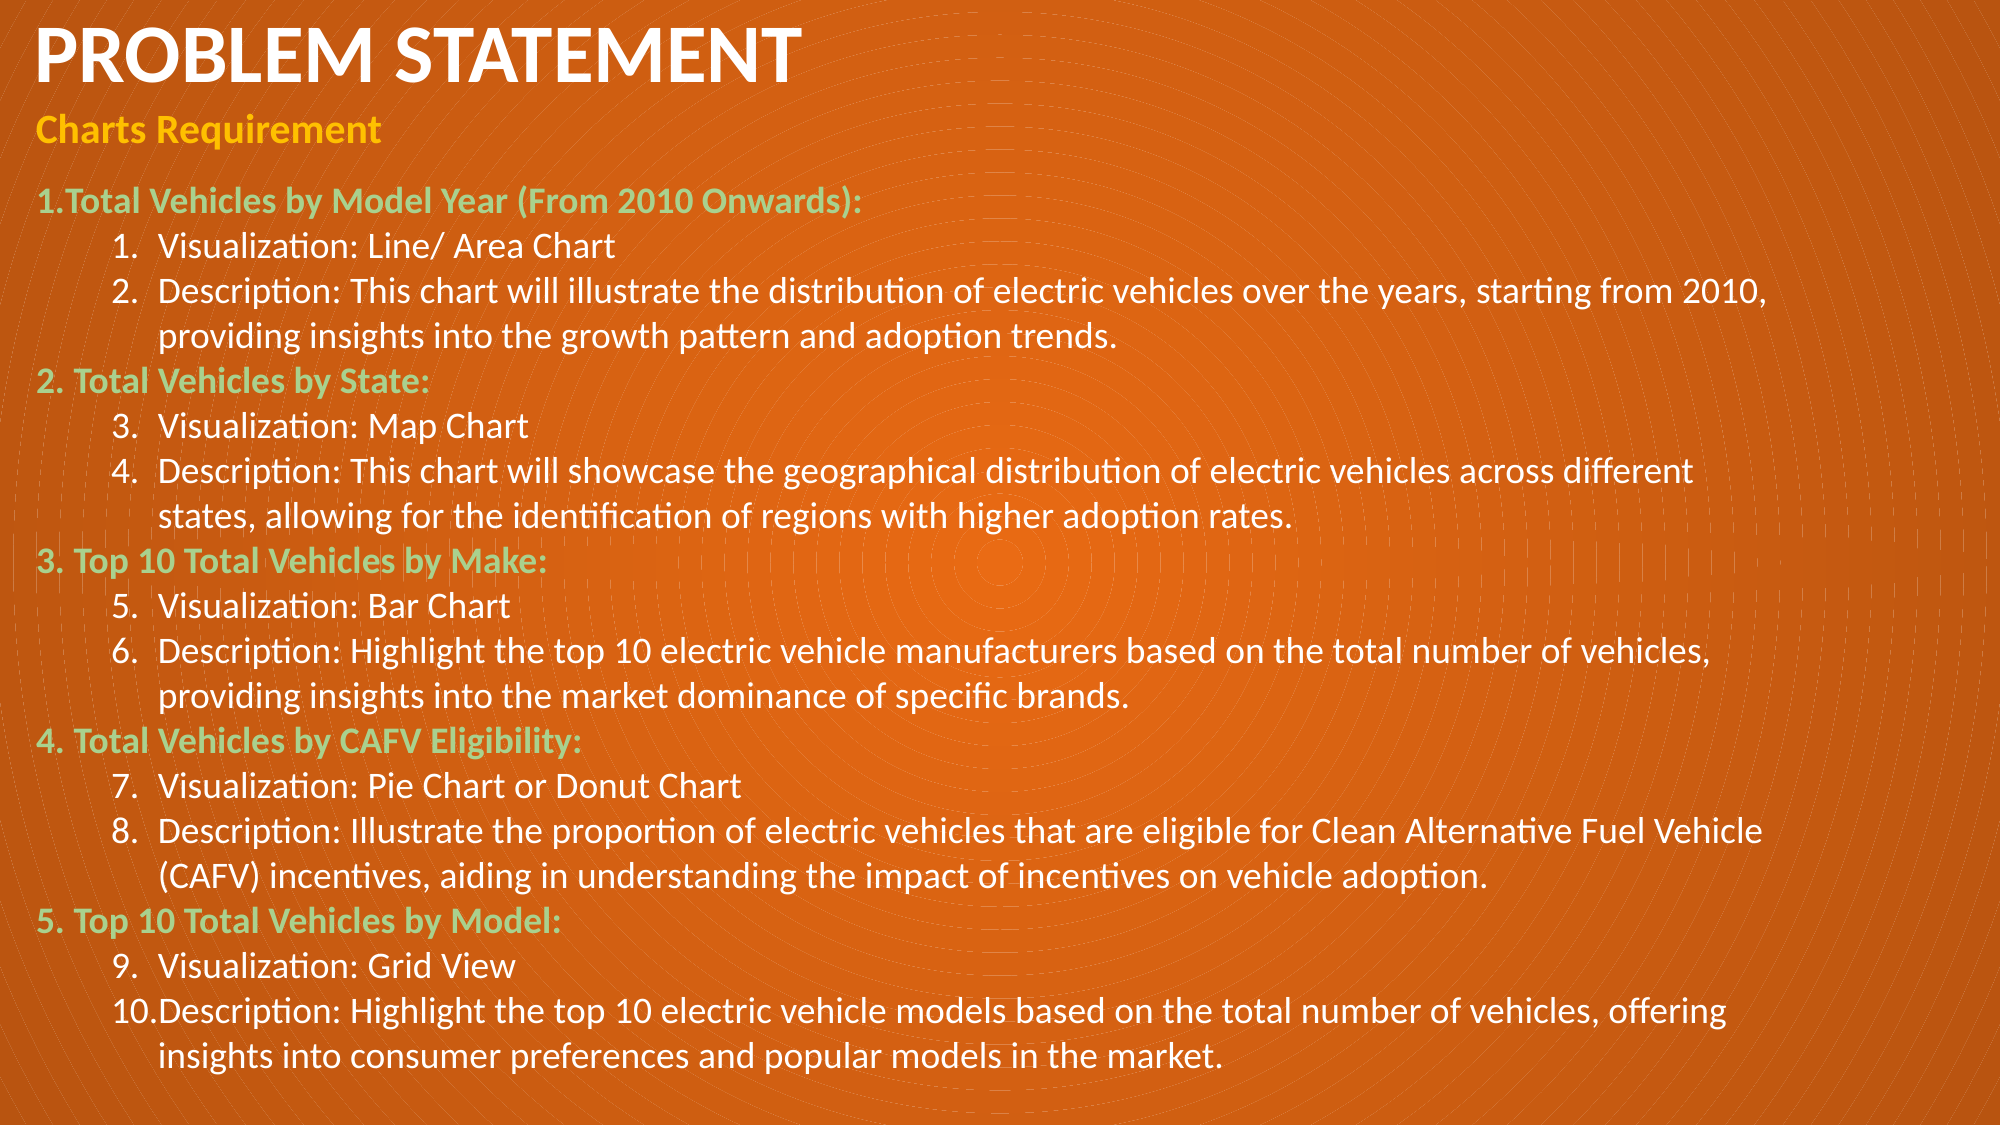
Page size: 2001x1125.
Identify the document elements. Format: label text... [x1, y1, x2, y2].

text_box Charts Requirement [21, 93, 756, 159]
text_box Total Vehicles by Model Year (From 2010 Onwards): Visualization: Line/ Area Chart Description: This chart will illustrate the distribution of electric vehicles over the years, starting from 2010, providing insights into the growth pattern and adoption trends. 2. Total Vehicles by State: Visualization: Map Chart Description: This chart will showcase the geographical distribution of electric vehicles across different states, allowing for the identification of regions with higher adoption rates. 3. Top 10 Total Vehicles by Make: Visualization: Bar Chart Description: Highlight the top 10 electric vehicle manufacturers based on the total number of vehicles, providing insights into the market dominance of specific brands. 4. Total Vehicles by CAFV Eligibility: Visualization: Pie Chart or Donut Chart Description: Illustrate the proportion of electric vehicles that are eligible for Clean Alternative Fuel Vehicle (CAFV) incentives, aiding in understanding the impact of incentives on vehicle adoption. 5. Top 10 Total Vehicles by Model: Visualization: Grid View Description: Highlight the top 10 electric vehicle models based on the total number of vehicles, offering insights into consumer preferences and popular models in the market. [21, 169, 1799, 1084]
text_box PROBLEM STATEMENT [19, 0, 907, 107]
